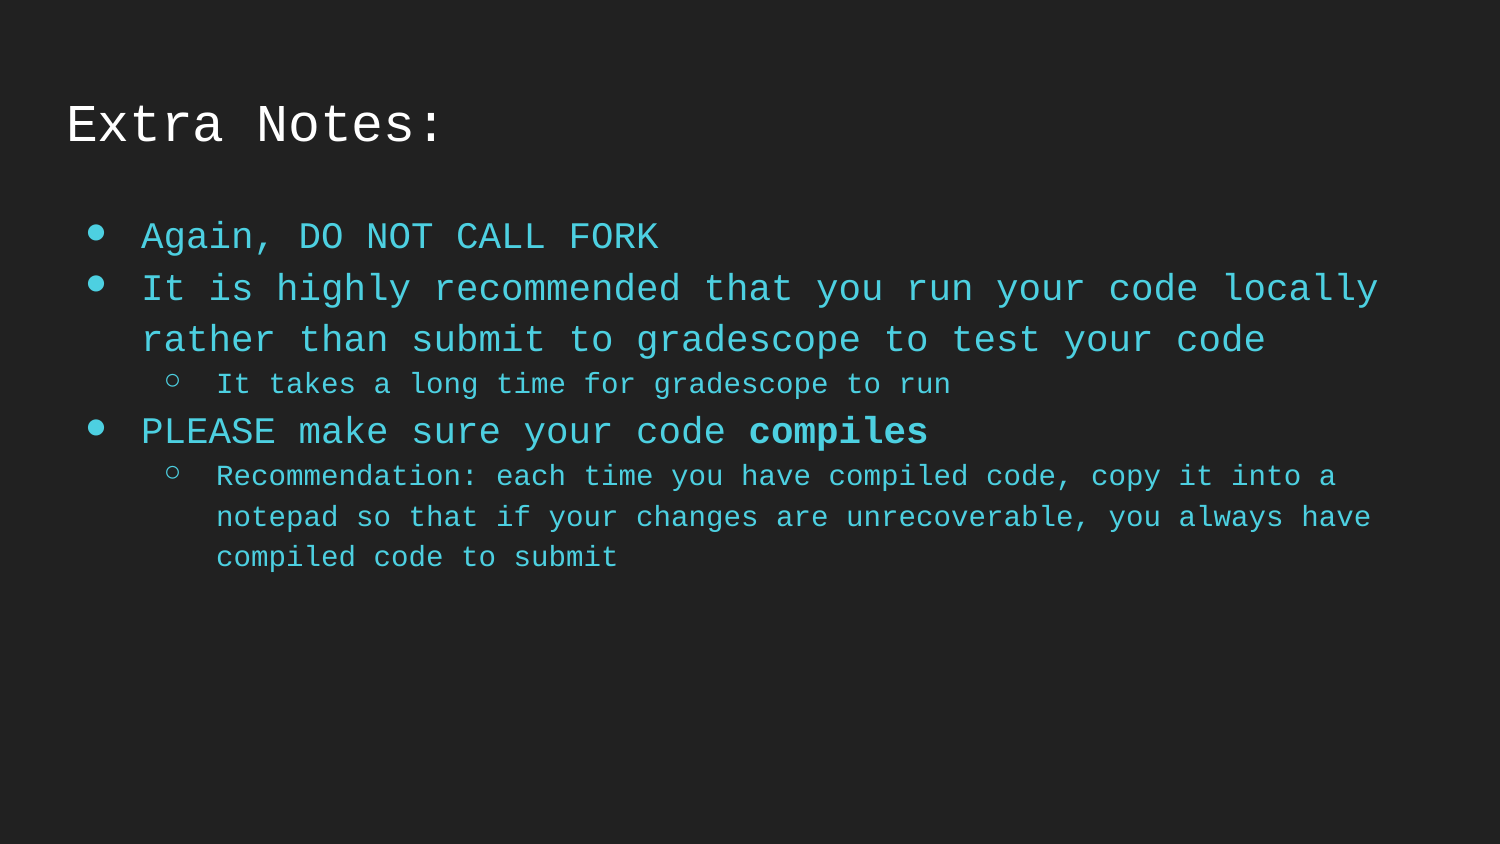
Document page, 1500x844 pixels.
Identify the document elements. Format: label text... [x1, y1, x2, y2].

list Again, DO NOT CALL FORK It is highly recommended that you run your code locally rather than submit to gradescope to test your code It takes a long time for gradescope to run PLEASE make sure your code compiles Recommendation: each time you have compiled code, copy it into a notepad so that if your changes are unrecoverable, you always have compiled code to submit [51, 189, 1449, 750]
title Extra Notes: [51, 72, 1449, 167]
